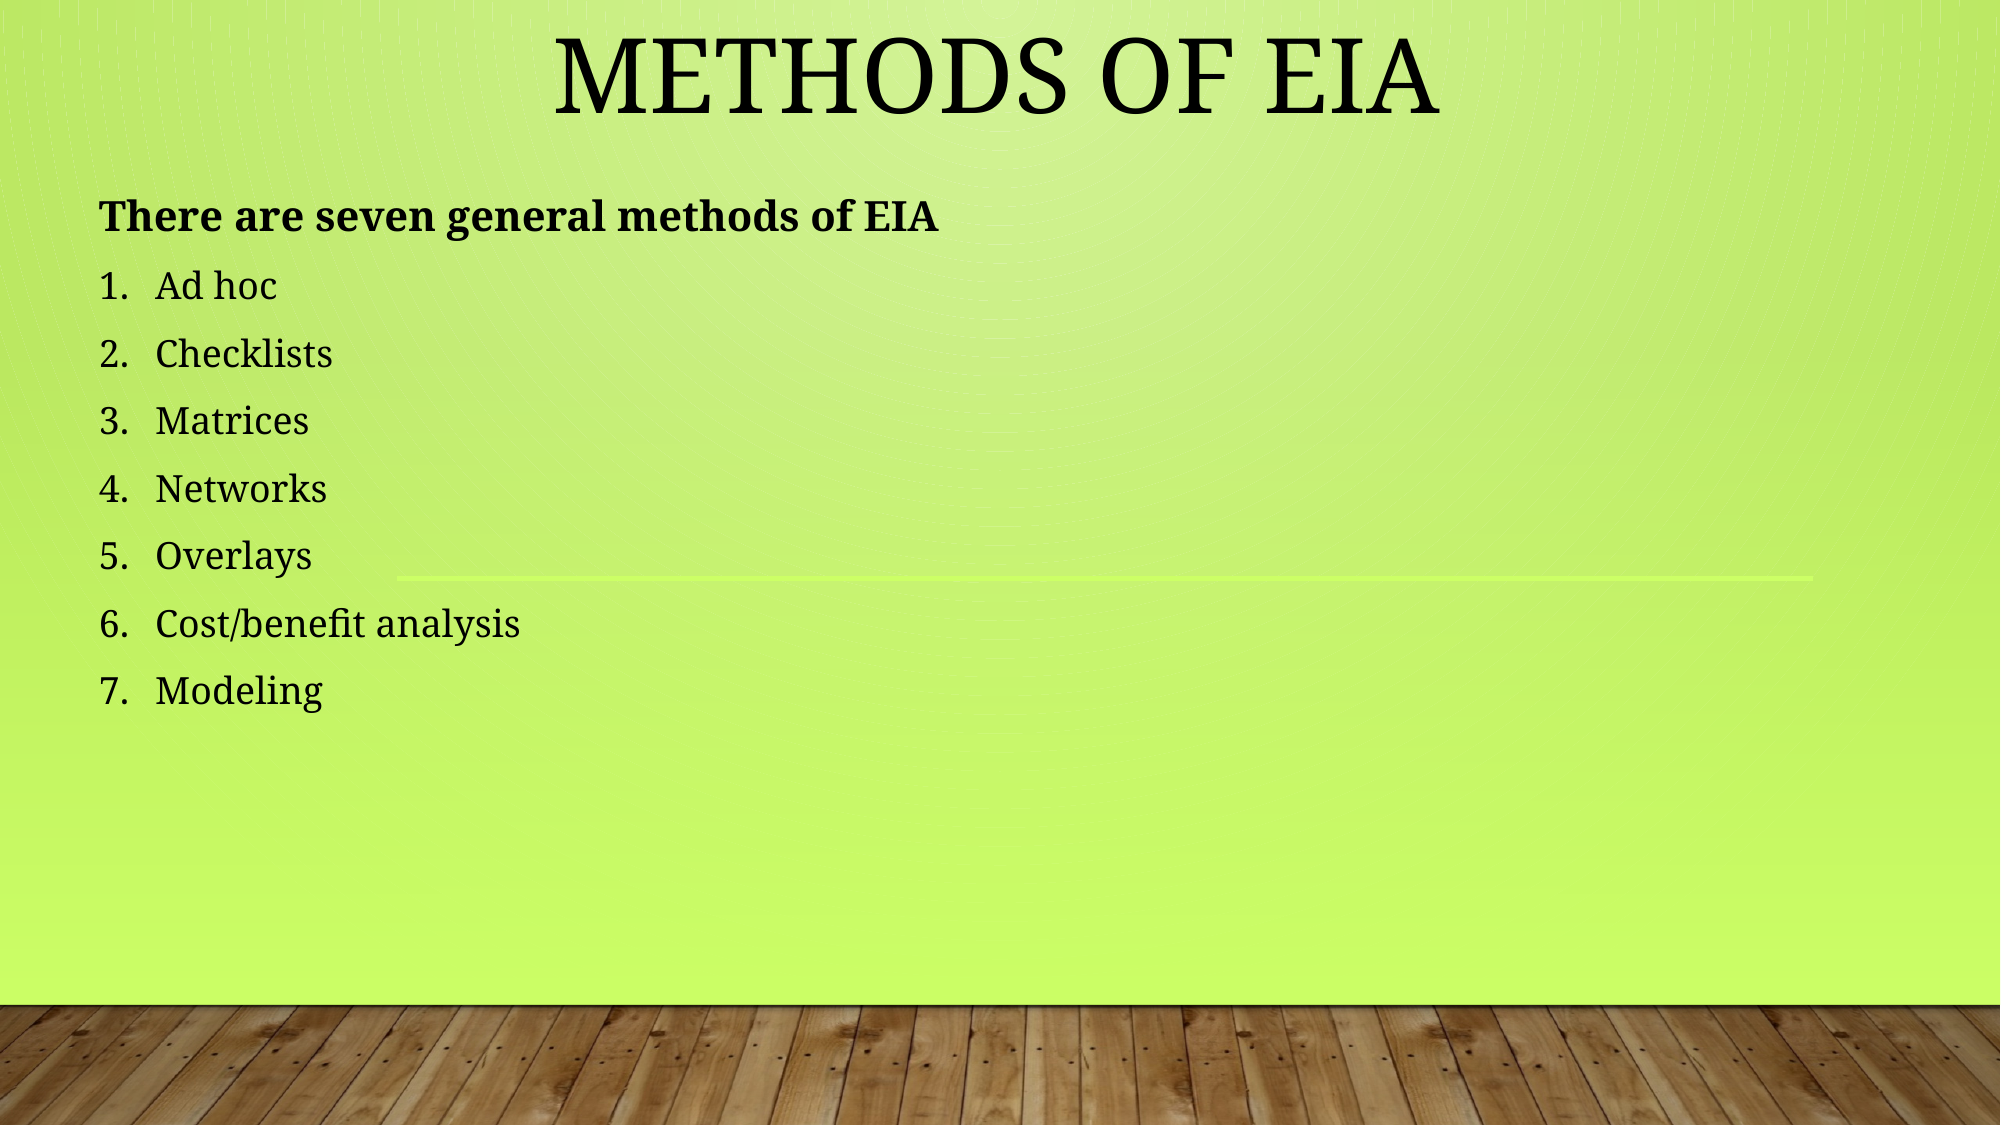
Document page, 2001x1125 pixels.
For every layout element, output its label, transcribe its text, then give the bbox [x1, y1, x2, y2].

text_box There are seven general methods of EIA Ad hoc Checklists Matrices Networks Overlays Cost/benefit analysis Modeling [84, 157, 2000, 787]
picture [0, 1005, 2000, 1125]
title Methods of EIA [138, 6, 1855, 136]
